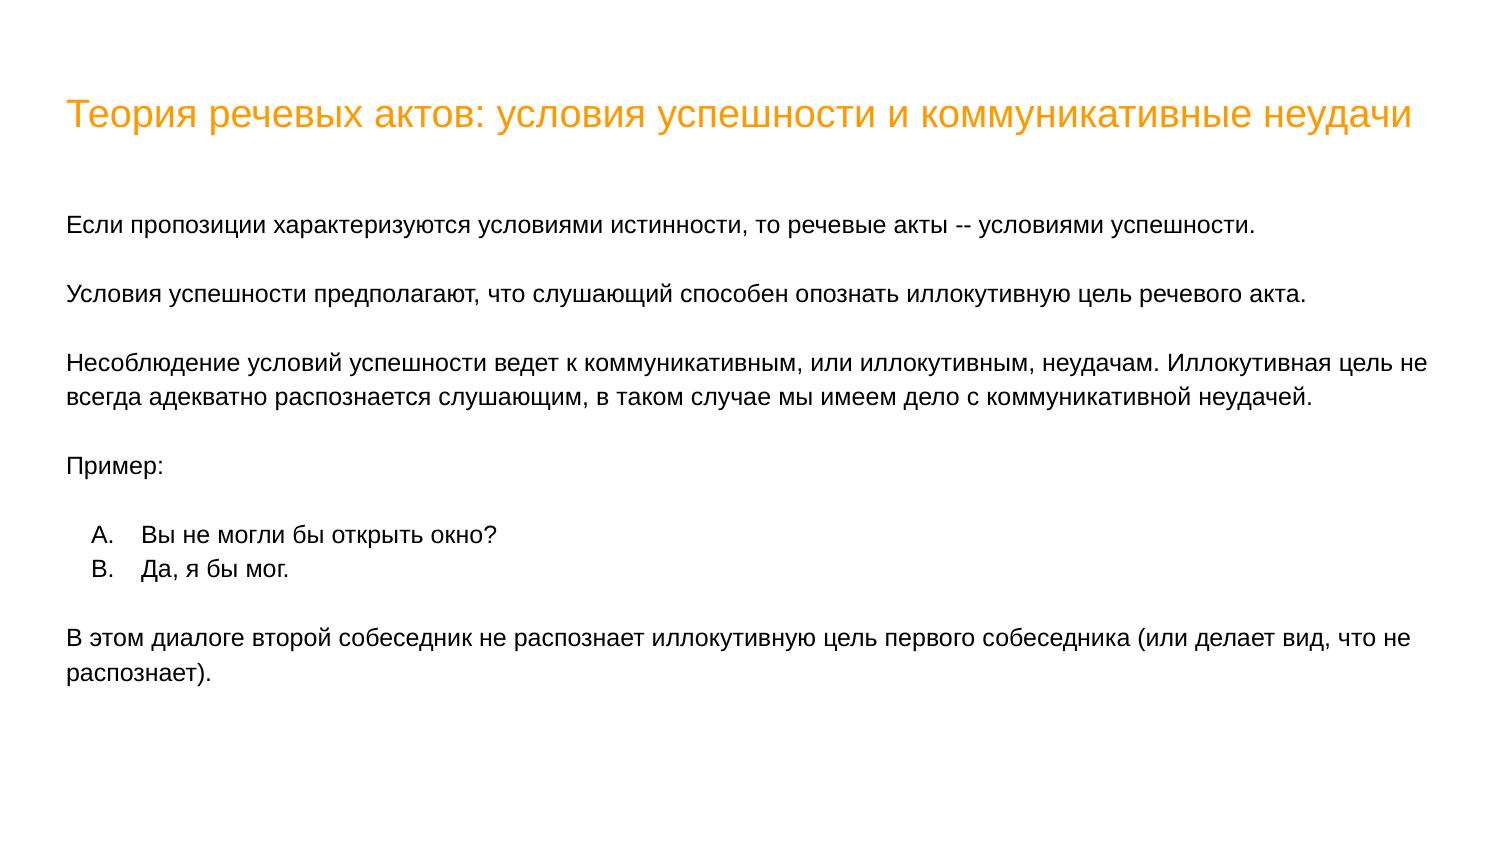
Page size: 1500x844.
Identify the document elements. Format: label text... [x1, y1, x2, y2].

title Теория речевых актов: условия успешности и коммуникативные неудачи [51, 72, 1449, 163]
list Если пропозиции характеризуются условиями истинности, то речевые акты -- условиями успешности. Условия успешности предполагают, что слушающий способен опознать иллокутивную цель речевого акта. Несоблюдение условий успешности ведет к коммуникативным, или иллокутивным, неудачам. Иллокутивная цель не всегда адекватно распознается cлушающим, в таком случае мы имеем дело с коммуникативной неудачей. Пример: Вы не могли бы открыть окно? Да, я бы мог. В этом диалоге второй собеседник не распознает иллокутивную цель первого собеседника (или делает вид, что не распознает). [51, 189, 1449, 750]
